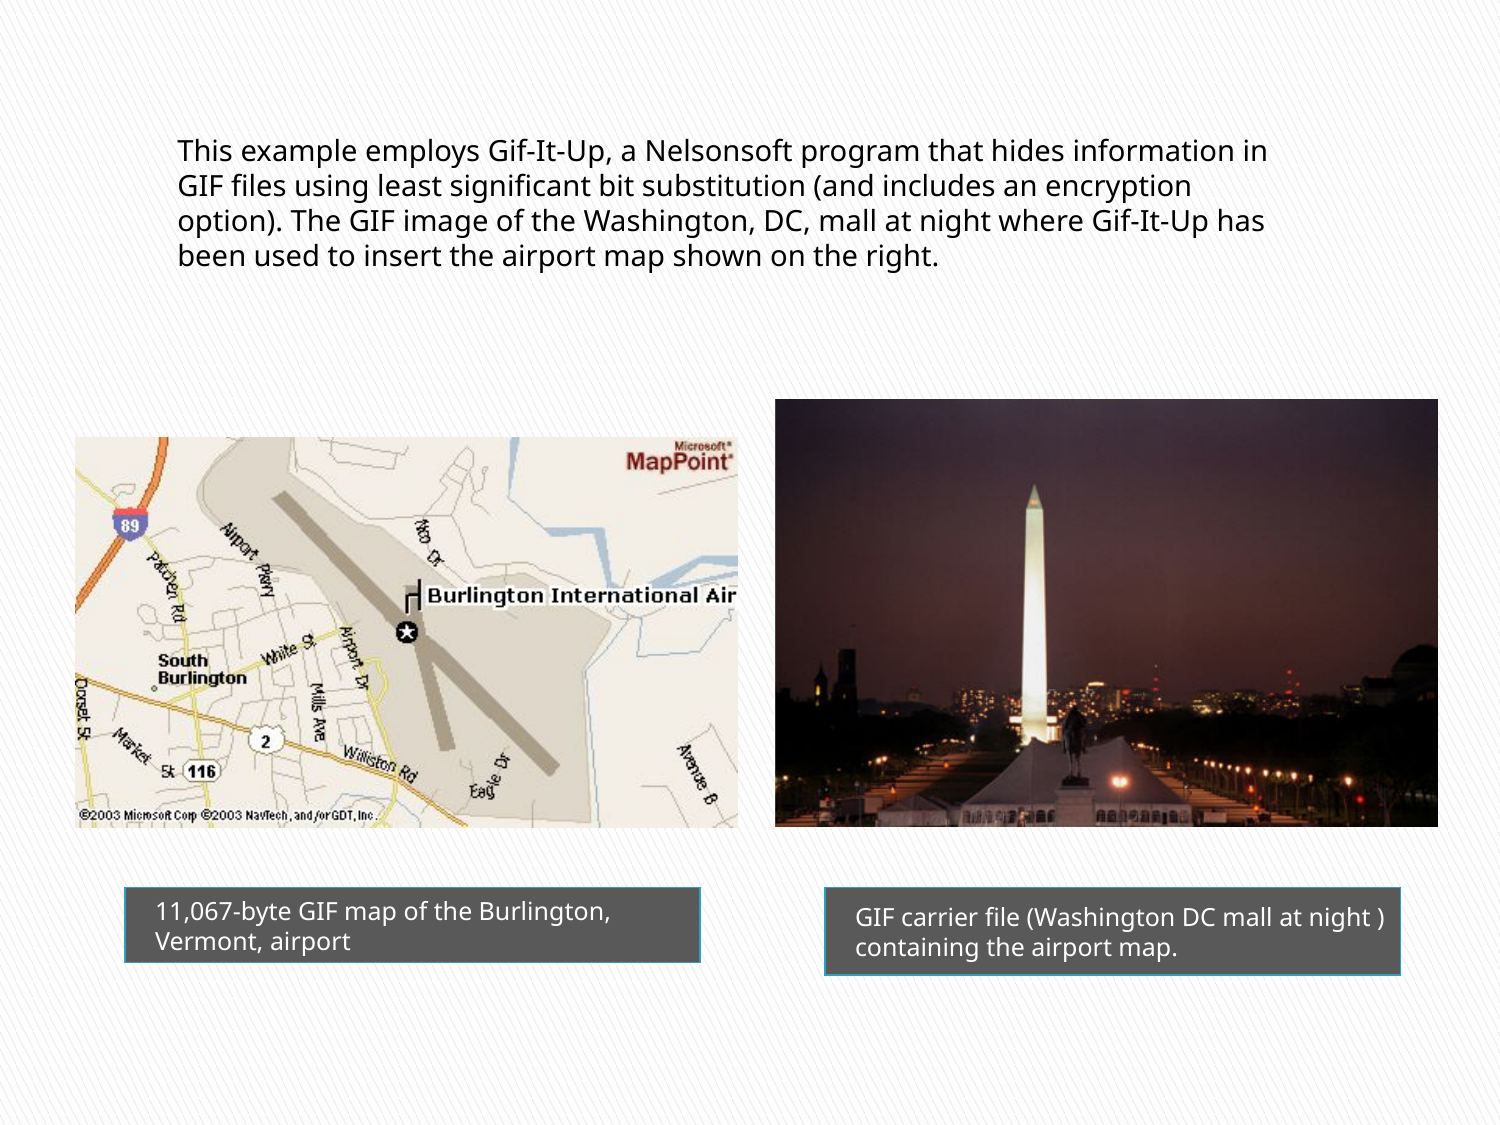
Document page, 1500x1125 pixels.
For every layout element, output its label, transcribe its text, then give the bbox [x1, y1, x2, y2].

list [74, 437, 738, 828]
list GIF carrier file (Washington DC mall at night ) containing the airport map. [824, 887, 1401, 976]
text_box This example employs Gif-It-Up, a Nelsonsoft program that hides information in GIF files using least significant bit substitution (and includes an encryption option). The GIF image of the Washington, DC, mall at night where Gif-It-Up has been used to insert the airport map shown on the right. [162, 124, 1288, 280]
list 11,067-byte GIF map of the Burlington, Vermont, airport [124, 887, 701, 963]
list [774, 399, 1439, 828]
